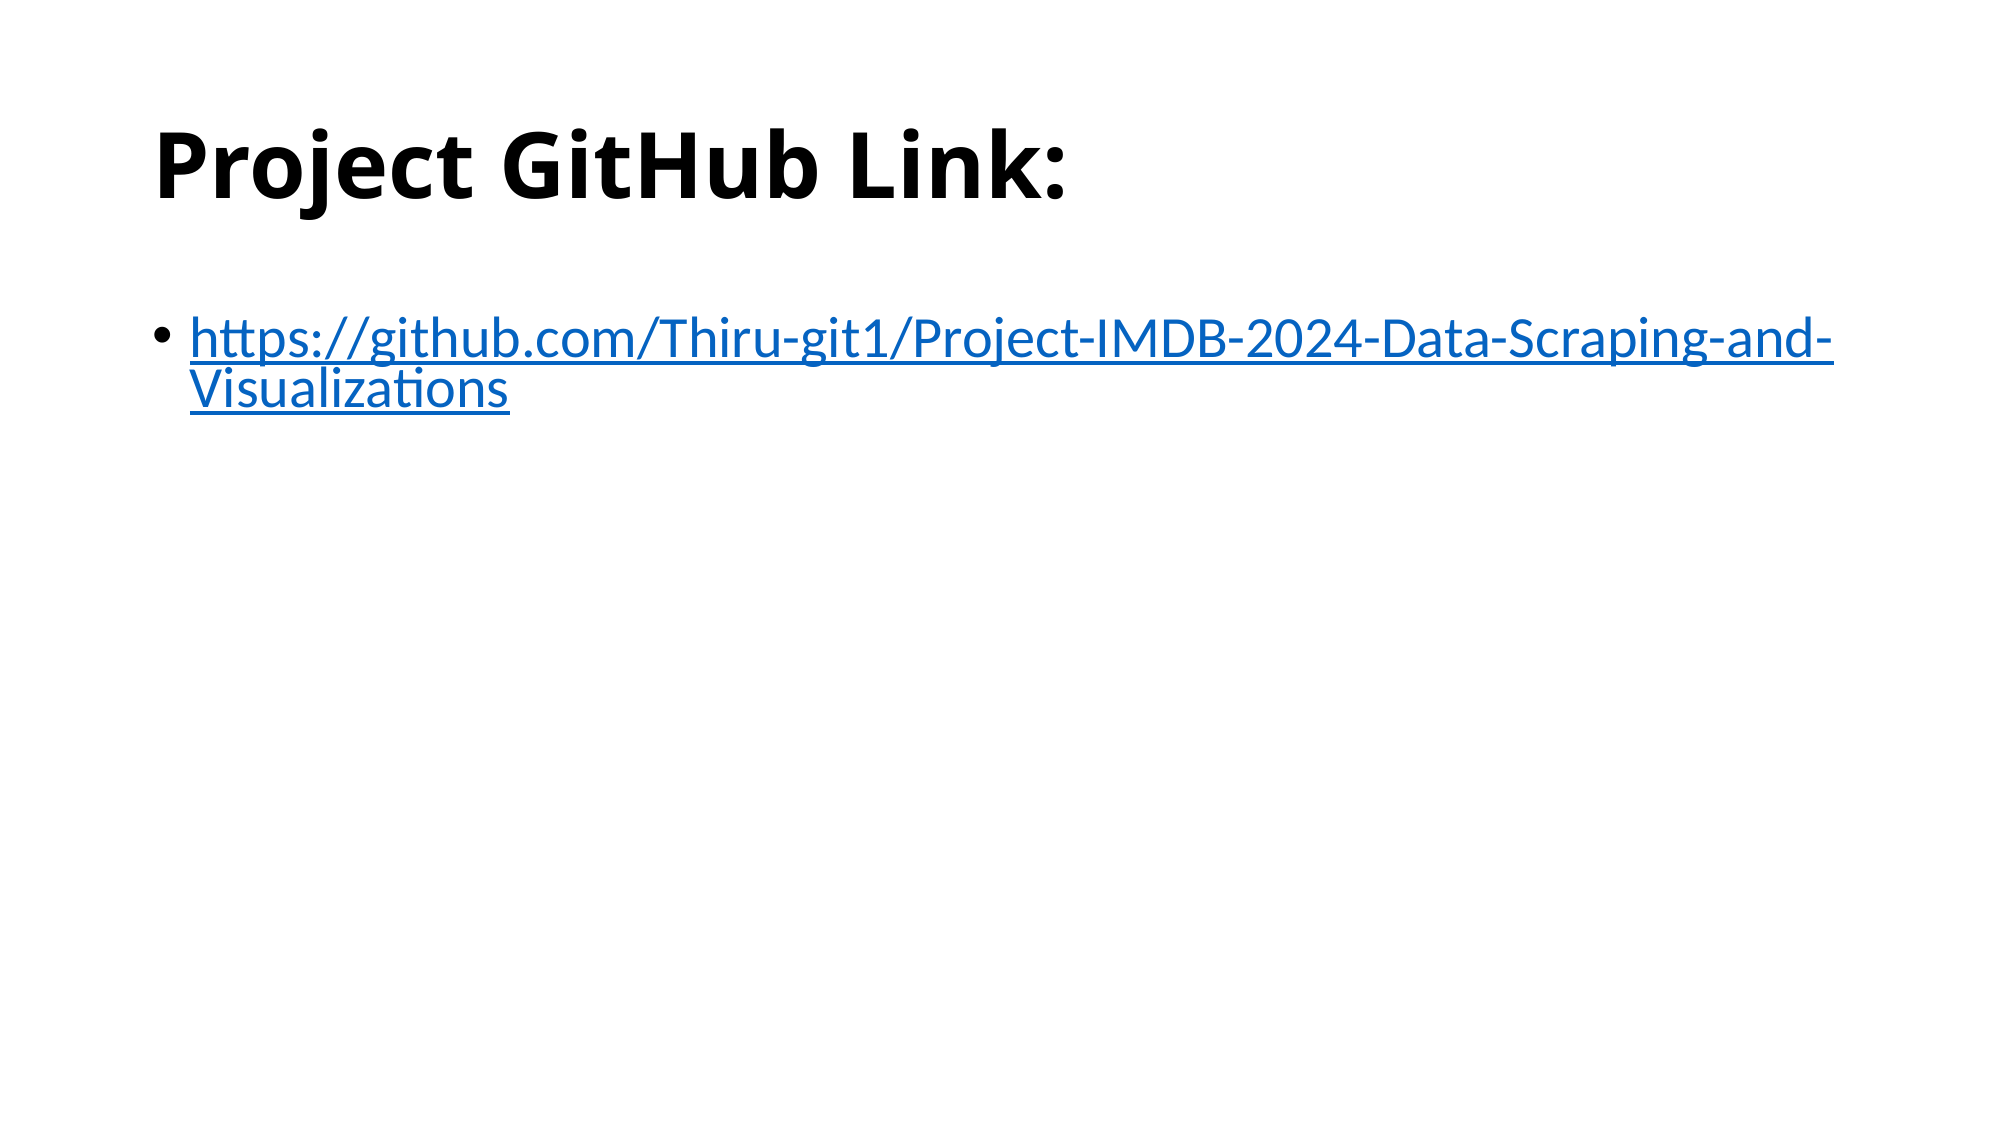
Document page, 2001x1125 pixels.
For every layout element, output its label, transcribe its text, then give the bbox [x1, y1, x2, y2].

list https://github.com/Thiru-git1/Project-IMDB-2024-Data-Scraping-and-Visualizations [137, 299, 1863, 1014]
title Project GitHub Link: [137, 59, 1863, 278]
